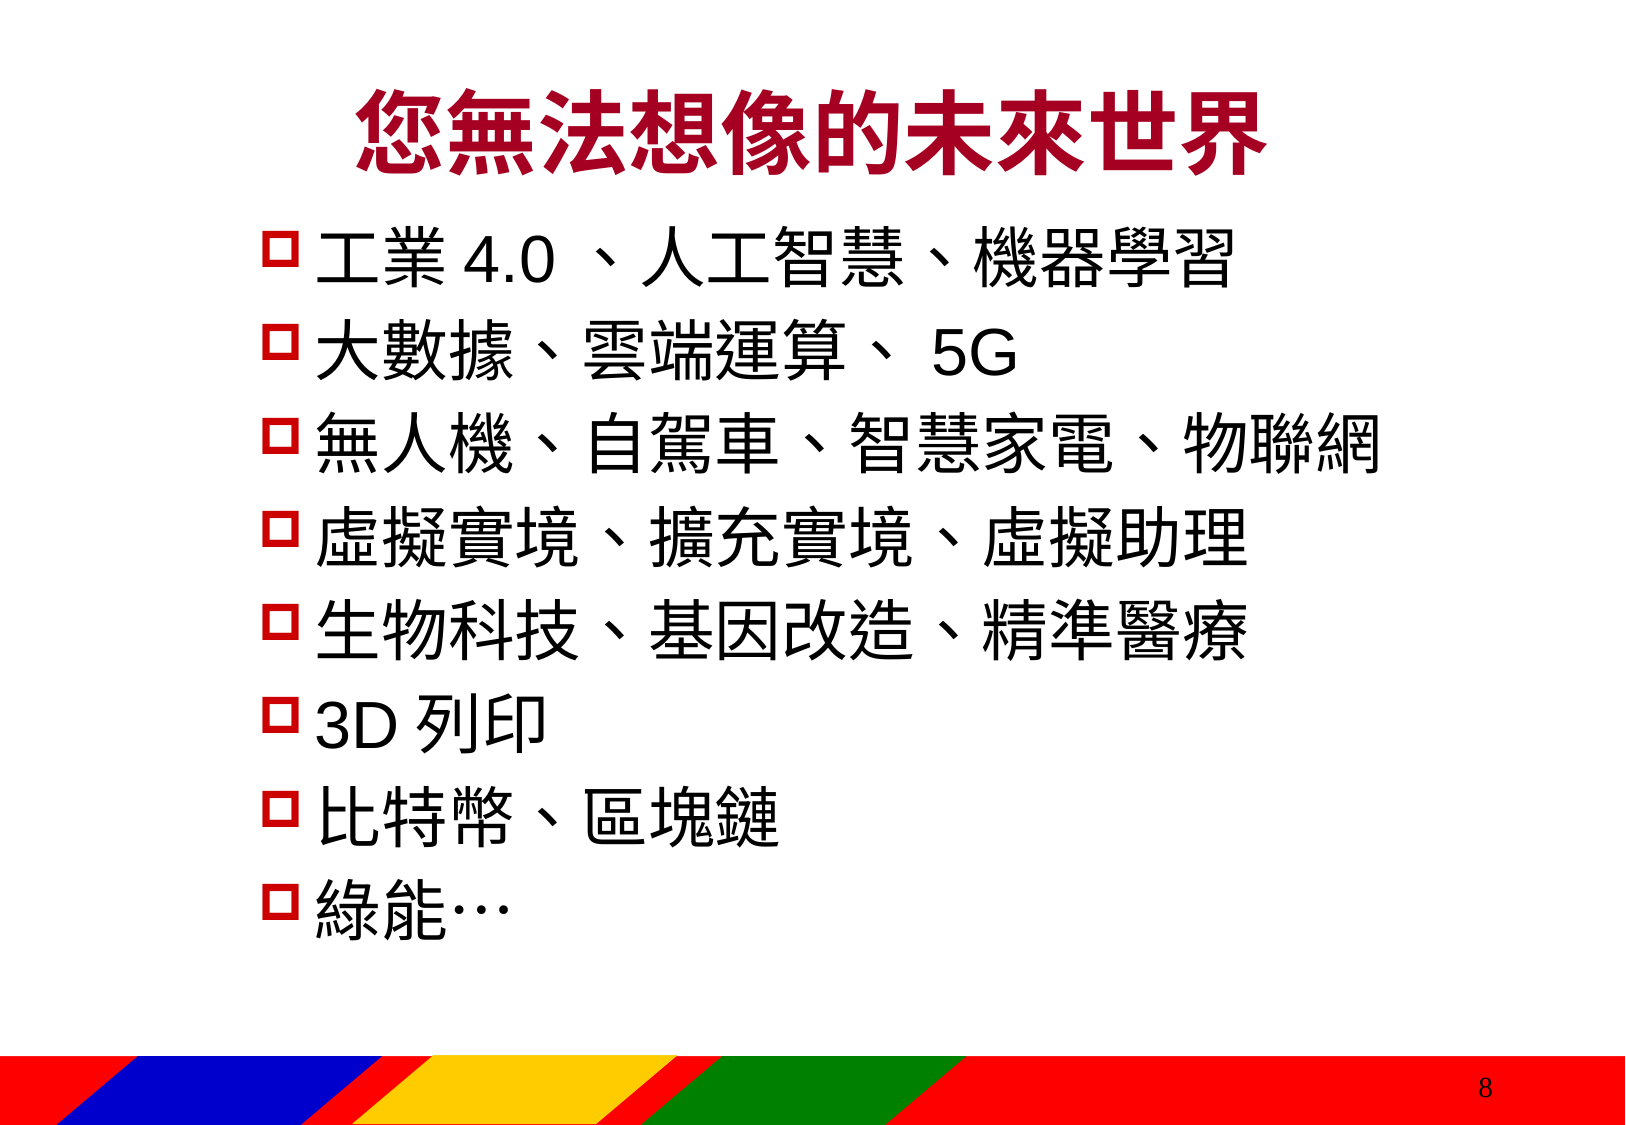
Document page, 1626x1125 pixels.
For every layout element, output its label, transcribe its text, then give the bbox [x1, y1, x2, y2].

list 工業4.0、人工智慧、機器學習 大數據、雲端運算、5G 無人機、自駕車、智慧家電、物聯網 虛擬實境、擴充實境、虛擬助理 生物科技、基因改造、精準醫療 3D列印 比特幣、區塊鏈 綠能… [243, 208, 1498, 1003]
text_box 7 [1169, 1035, 1508, 1111]
title 您無法想像的未來世界 [121, 29, 1504, 233]
